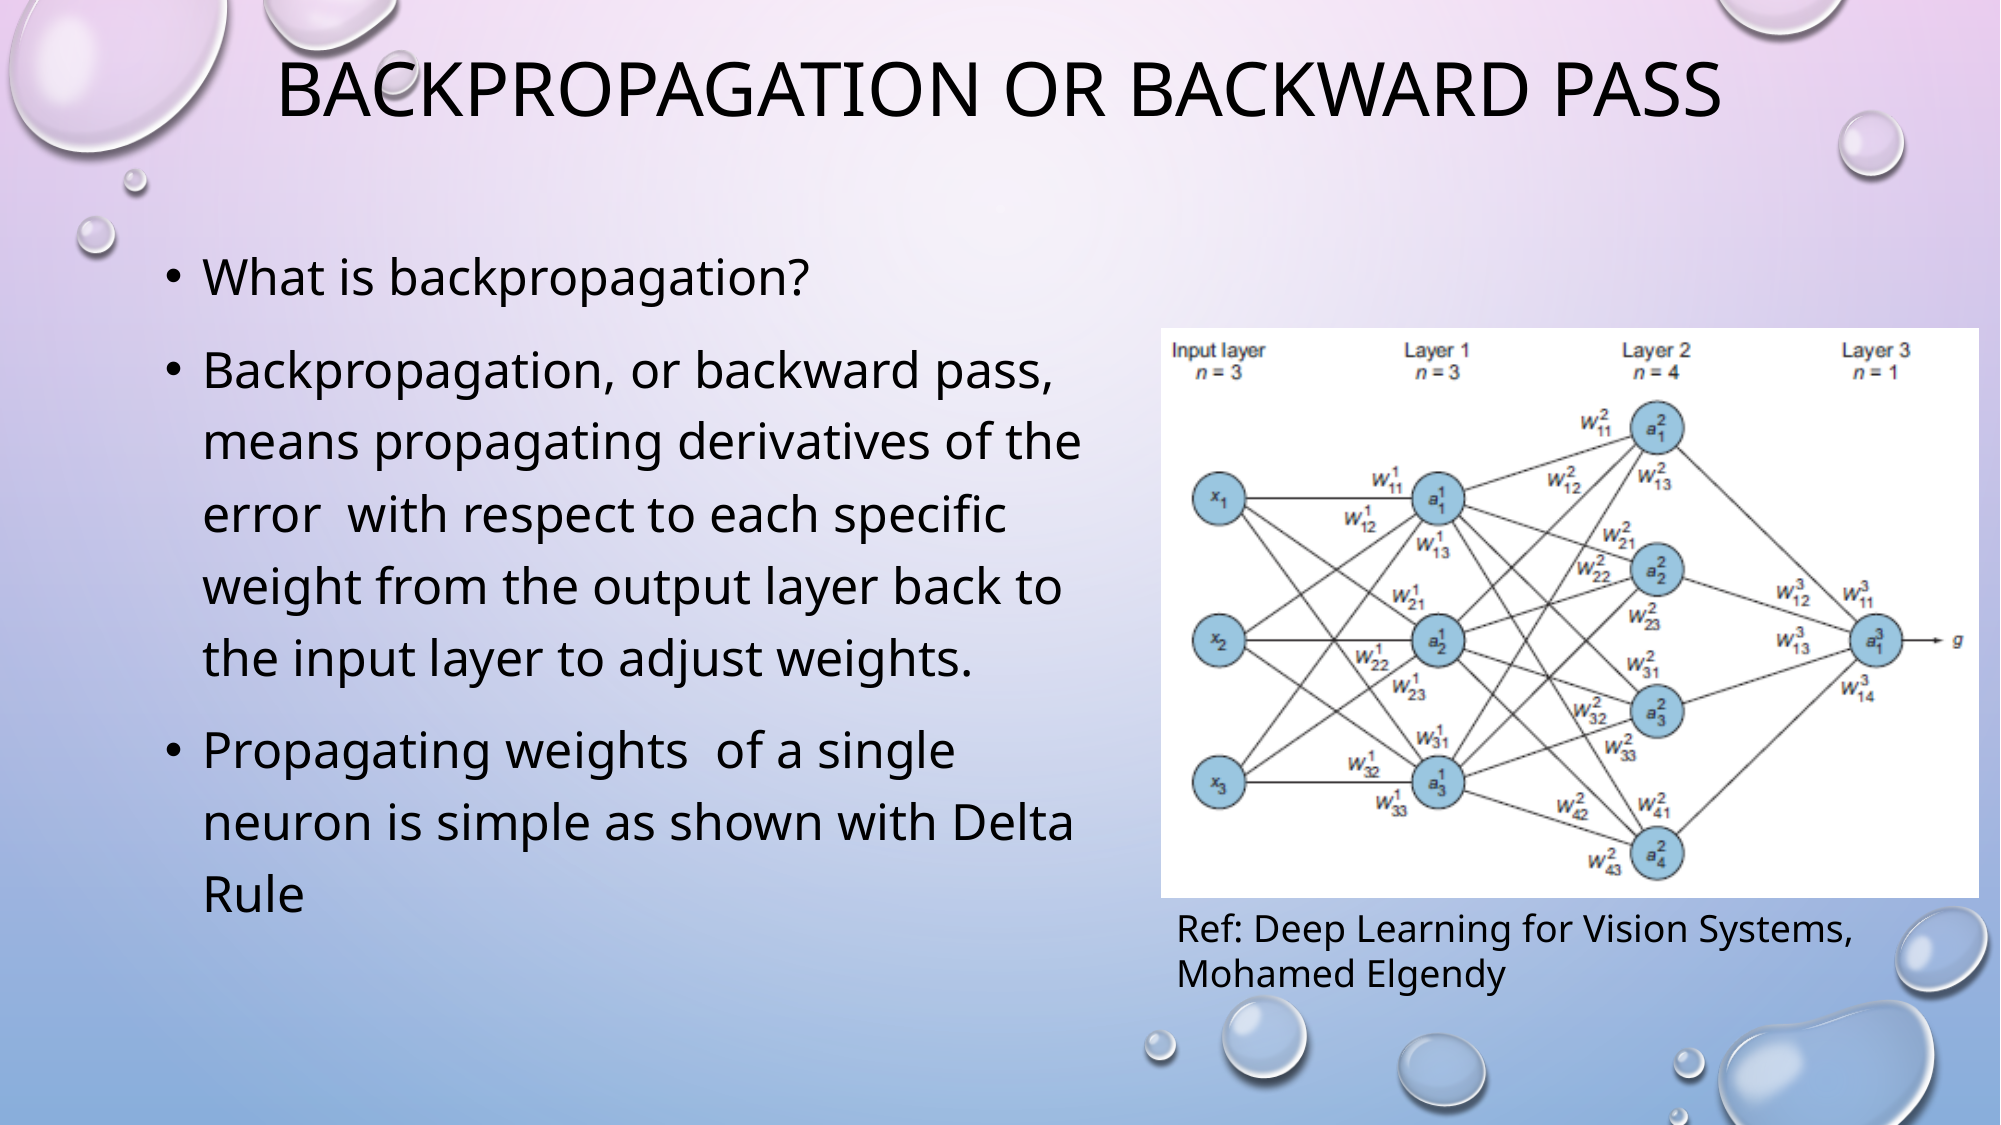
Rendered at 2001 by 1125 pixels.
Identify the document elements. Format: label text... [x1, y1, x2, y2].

picture [0, 0, 2000, 1125]
title Backpropagation or backward pass [149, 36, 1851, 148]
text_box Ref: Deep Learning for Vision Systems, Mohamed Elgendy [1161, 907, 1950, 1003]
